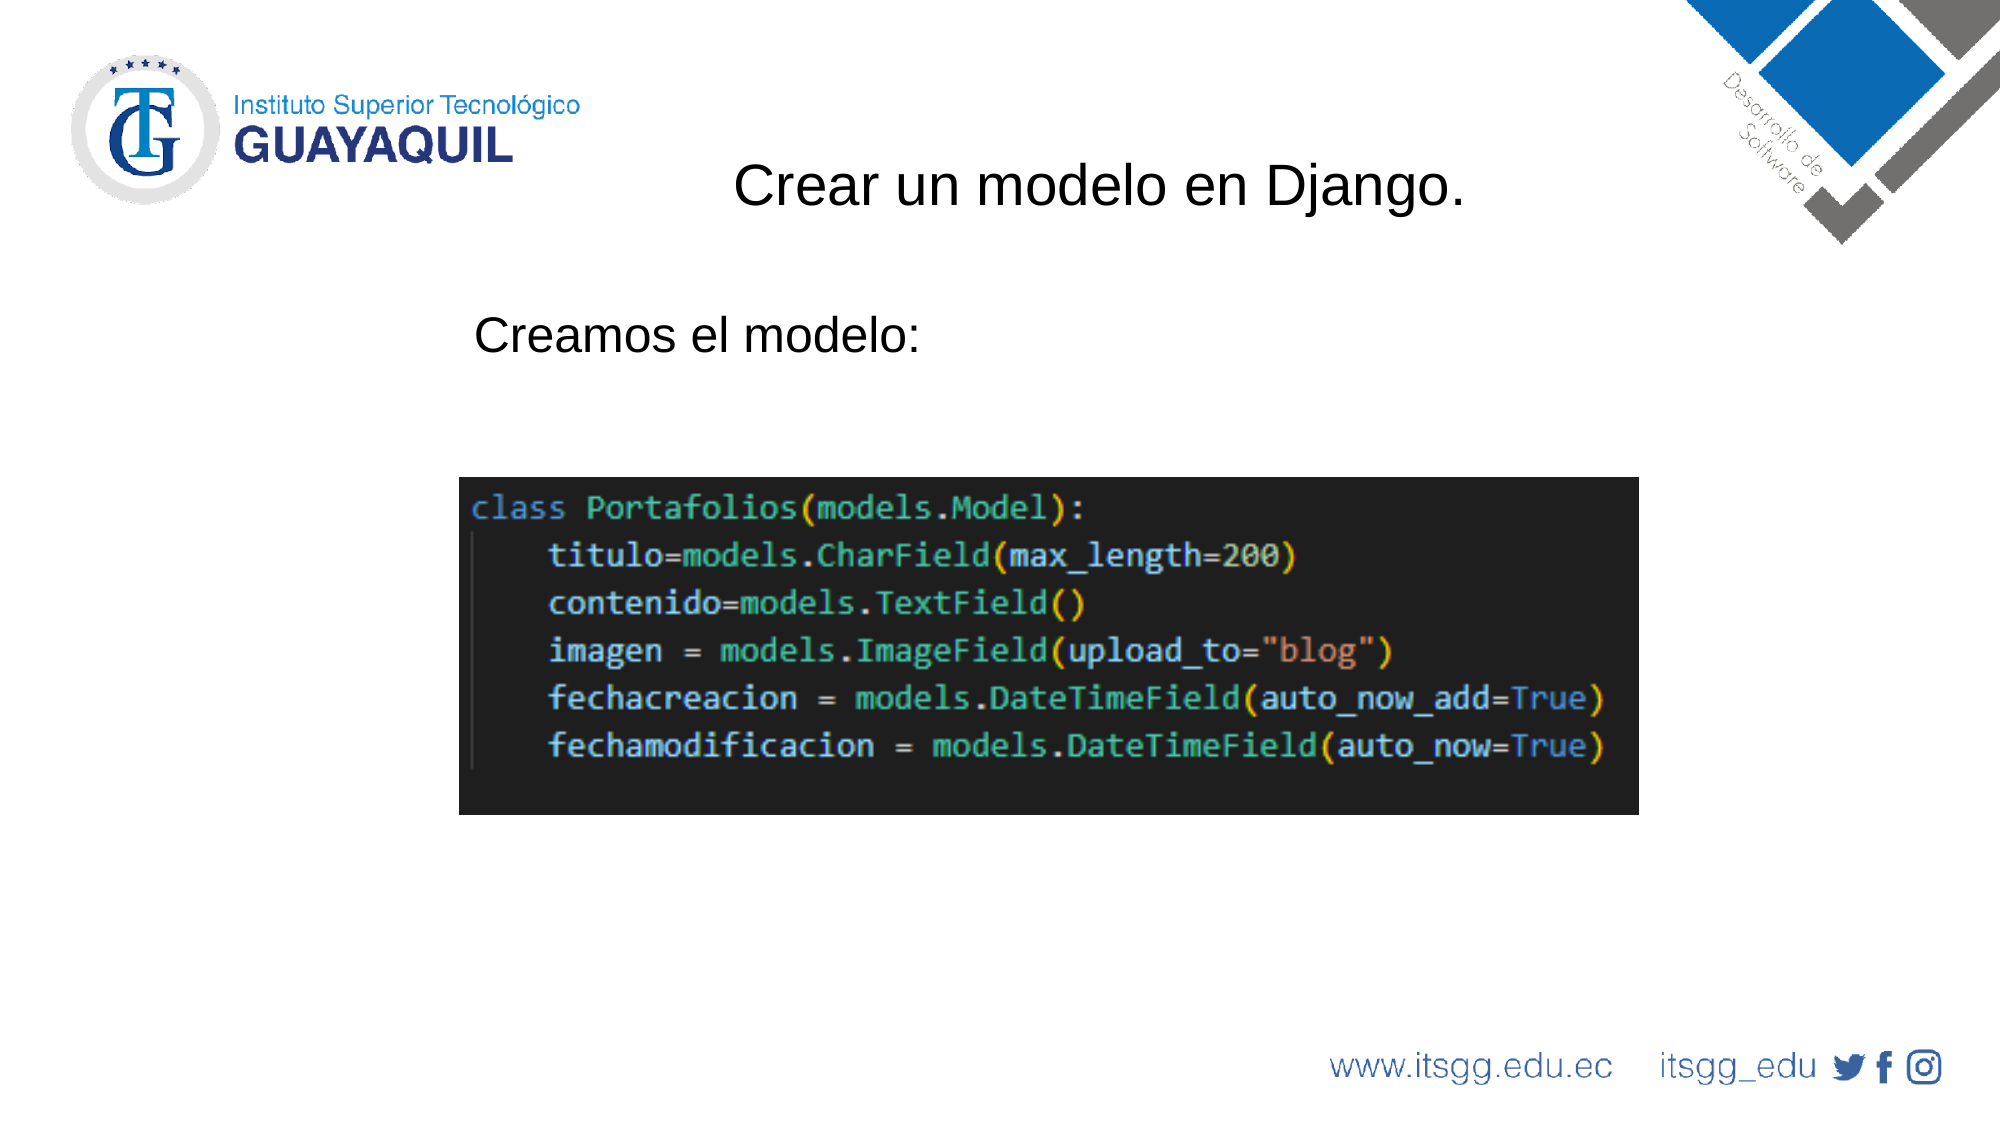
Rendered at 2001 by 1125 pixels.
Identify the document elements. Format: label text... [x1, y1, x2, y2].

text_box Creamos el modelo: [459, 295, 940, 405]
picture [0, 0, 2000, 1125]
text_box Crear un modelo en Django. [606, 139, 1607, 225]
